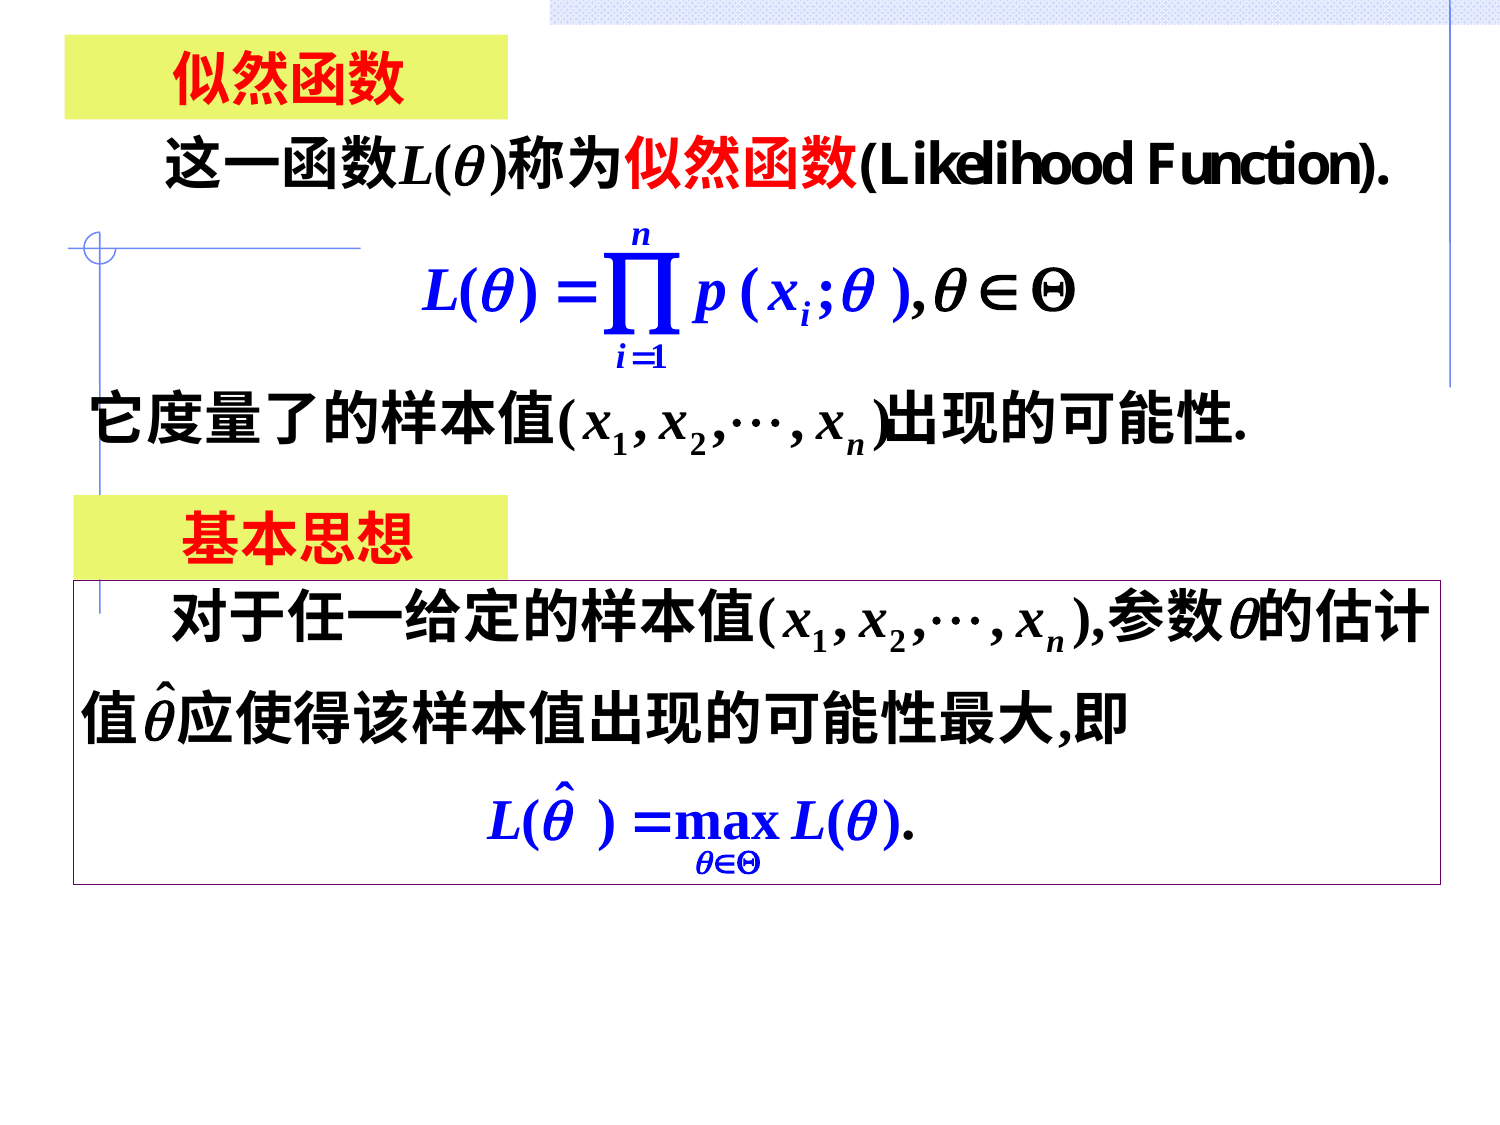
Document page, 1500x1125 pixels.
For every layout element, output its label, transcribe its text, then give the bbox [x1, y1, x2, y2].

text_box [73, 580, 1441, 885]
text_box 似然函数 [64, 34, 508, 120]
picture [549, 0, 1449, 25]
text_box 基本思想 [73, 495, 508, 580]
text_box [85, 381, 1256, 469]
picture [1451, 0, 1500, 25]
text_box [68, 131, 1397, 209]
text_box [409, 209, 1091, 381]
